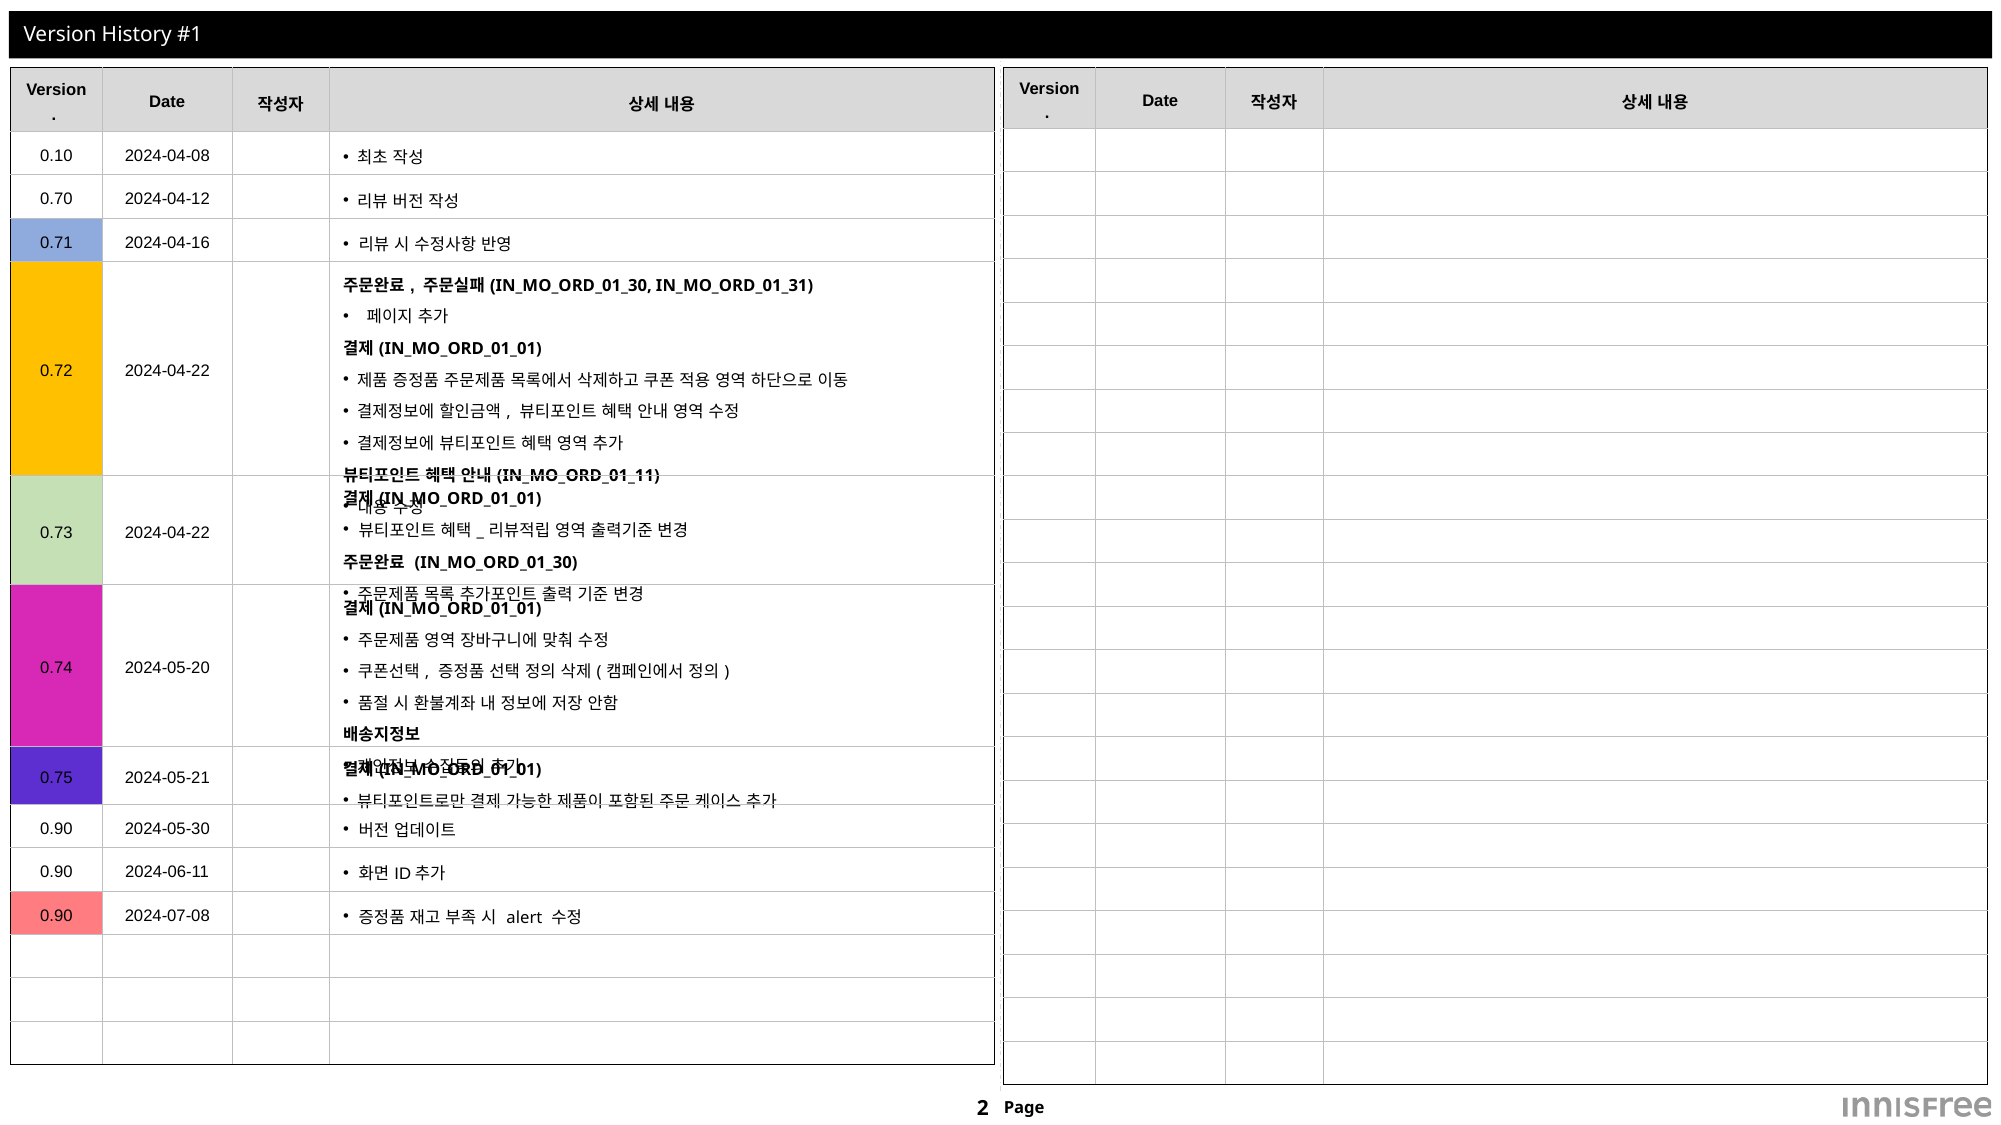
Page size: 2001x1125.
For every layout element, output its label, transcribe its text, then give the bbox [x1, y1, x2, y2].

table_cell 0.90 [11, 848, 102, 891]
table_cell 2024-06-11 [103, 848, 232, 891]
table_cell [1096, 433, 1225, 475]
table_cell 증정품 재고 부족 시 alert 수정 [330, 892, 994, 934]
table_cell [1096, 520, 1225, 562]
table_cell 0.10 [11, 132, 102, 174]
table_cell [233, 747, 329, 804]
table_cell [1324, 650, 1987, 693]
table_cell [1096, 737, 1225, 780]
table_cell [11, 978, 102, 1021]
table_cell 결제(IN_MO_ORD_01_01) 주문제품 영역 장바구니에 맞춰 수정 쿠폰선택, 증정품 선택 정의 삭제(캠페인에서 정의) 품절 시 환불계좌 내 정보에 저장 안함 배송지정보 개인정보 수집동의 추가 [330, 585, 994, 746]
table_cell 2024-05-21 [103, 747, 232, 804]
table_cell [1004, 476, 1095, 519]
table_cell [1324, 911, 1987, 954]
table_cell 리뷰 시 수정사항 반영 [330, 219, 994, 261]
table_cell [1324, 346, 1987, 389]
table_cell [1004, 563, 1095, 606]
table_cell [1324, 476, 1987, 519]
table_cell [1226, 824, 1323, 867]
table_cell [233, 805, 329, 847]
table_cell [330, 1022, 994, 1064]
table_cell 결제(IN_MO_ORD_01_01) 뷰티포인트로만 결제 가능한 제품이 포함된 주문 케이스 추가 [330, 747, 994, 804]
table_cell [1004, 650, 1095, 693]
table_cell [103, 978, 232, 1021]
table_cell [1324, 129, 1987, 171]
table_header 작성자 [1226, 68, 1323, 128]
table_cell [1096, 607, 1225, 649]
table_cell [233, 476, 329, 584]
table_cell [1004, 303, 1095, 345]
table_header 상세 내용 [330, 68, 994, 131]
table_cell 0.73 [11, 476, 102, 584]
table_cell [1324, 955, 1987, 997]
table_cell [1004, 607, 1095, 649]
table_header Version. [1004, 68, 1095, 128]
table_cell [1324, 303, 1987, 345]
table_cell [1096, 476, 1225, 519]
table_cell [103, 1022, 232, 1064]
table_cell [1226, 955, 1323, 997]
table_cell [233, 132, 329, 174]
table_cell [1004, 737, 1095, 780]
table_cell [1324, 998, 1987, 1041]
table_cell [1096, 259, 1225, 302]
table_cell 0.90 [11, 805, 102, 847]
title Version History #1 [8, 11, 1993, 59]
table_cell [1096, 216, 1225, 258]
table_cell [1324, 563, 1987, 606]
table_cell [1096, 346, 1225, 389]
table_cell [233, 892, 329, 934]
table_cell [1226, 129, 1323, 171]
table_cell [1226, 694, 1323, 736]
table_cell [1324, 781, 1987, 823]
table_cell 주문완료, 주문실패(IN_MO_ORD_01_30, IN_MO_ORD_01_31) 페이지 추가 결제(IN_MO_ORD_01_01) 제품 증정품 주문제품 목록에서 삭제하고 쿠폰 적용 영역 하단으로 이동 결제정보에 할인금액, 뷰티포인트 혜택 안내 영역 수정 결제정보에 뷰티포인트 혜택 영역 추가 뷰티포인트 혜택 안내(IN_MO_ORD_01_11) 내용 수정 [330, 262, 994, 475]
table_cell [1226, 607, 1323, 649]
table_cell 0.72 [11, 262, 102, 475]
table_cell [1226, 650, 1323, 693]
table_cell [1096, 694, 1225, 736]
table_cell 0.90 [11, 892, 102, 934]
table_cell [1226, 737, 1323, 780]
table_cell 화면ID추가 [330, 848, 994, 891]
table_cell [1096, 650, 1225, 693]
table_cell [233, 1022, 329, 1064]
table_cell [11, 1022, 102, 1064]
table_cell 2024-04-22 [103, 476, 232, 584]
table_cell [1096, 998, 1225, 1041]
table_cell [1004, 172, 1095, 215]
table_cell [233, 848, 329, 891]
table_cell 2024-04-12 [103, 175, 232, 218]
table_cell [1004, 781, 1095, 823]
table_cell [1226, 1042, 1323, 1084]
table_header 상세 내용 [1324, 68, 1987, 128]
table_cell [1324, 1042, 1987, 1084]
table_cell [1096, 1042, 1225, 1084]
table_cell [1004, 346, 1095, 389]
table_cell [1226, 781, 1323, 823]
table_cell [1226, 433, 1323, 475]
table_cell 리뷰 버전 작성 [330, 175, 994, 218]
table_cell [1226, 390, 1323, 432]
table_cell [1226, 216, 1323, 258]
table_cell 0.71 [11, 219, 102, 261]
table_cell [1226, 259, 1323, 302]
table_cell 0.75 [11, 747, 102, 804]
table_cell [103, 935, 232, 977]
table_cell [1226, 520, 1323, 562]
table_cell 2024-04-08 [103, 132, 232, 174]
table_cell [1004, 390, 1095, 432]
table_cell [1096, 911, 1225, 954]
table_cell [1096, 955, 1225, 997]
table_cell [1226, 563, 1323, 606]
table_cell 2024-04-16 [103, 219, 232, 261]
table_cell [1096, 868, 1225, 910]
table_cell 0.74 [11, 585, 102, 746]
table_cell 2024-07-08 [103, 892, 232, 934]
table_cell [1096, 390, 1225, 432]
table_cell [1004, 824, 1095, 867]
table_cell [233, 585, 329, 746]
table_cell [1324, 824, 1987, 867]
table_cell [1096, 781, 1225, 823]
table_header Version. [11, 68, 102, 131]
table_cell 2024-05-20 [103, 585, 232, 746]
table_cell [1004, 1042, 1095, 1084]
table_cell [1004, 911, 1095, 954]
table_cell [1004, 694, 1095, 736]
table_header Date [1096, 68, 1225, 128]
table_cell [1324, 868, 1987, 910]
table_header Date [103, 68, 232, 131]
table_cell [1096, 172, 1225, 215]
table_cell 0.70 [11, 175, 102, 218]
table_cell [1226, 868, 1323, 910]
table_cell [1004, 216, 1095, 258]
table_cell [1004, 998, 1095, 1041]
table_cell [1226, 346, 1323, 389]
table_cell [1096, 824, 1225, 867]
table_cell [1324, 216, 1987, 258]
table_cell [1324, 520, 1987, 562]
table_cell [1096, 563, 1225, 606]
table_cell [11, 935, 102, 977]
table_cell [1324, 259, 1987, 302]
table_cell [233, 935, 329, 977]
table_cell [1324, 694, 1987, 736]
table_cell [1324, 172, 1987, 215]
table_cell [1004, 433, 1095, 475]
table_cell [1004, 259, 1095, 302]
table_cell [1004, 129, 1095, 171]
table_cell [1096, 129, 1225, 171]
table_cell 최초 작성 [330, 132, 994, 174]
table_cell [330, 978, 994, 1021]
table_cell [233, 219, 329, 261]
table_cell [1226, 303, 1323, 345]
table_cell [1324, 390, 1987, 432]
table_cell [1226, 476, 1323, 519]
table_cell [1096, 303, 1225, 345]
table_cell [1226, 998, 1323, 1041]
table_cell [233, 175, 329, 218]
table_cell [1226, 911, 1323, 954]
table_cell [1324, 433, 1987, 475]
table_cell 2024-05-30 [103, 805, 232, 847]
table_cell [330, 935, 994, 977]
table_cell [1226, 172, 1323, 215]
table_cell [233, 262, 329, 475]
table_cell [1324, 607, 1987, 649]
table_cell [1004, 955, 1095, 997]
table_cell 버전 업데이트 [330, 805, 994, 847]
table_cell [1004, 868, 1095, 910]
table_cell 2024-04-22 [103, 262, 232, 475]
table_cell [1324, 737, 1987, 780]
table_cell [1004, 520, 1095, 562]
table_cell [233, 978, 329, 1021]
table_header 작성자 [233, 68, 329, 131]
picture [1843, 1097, 1992, 1117]
table_cell 결제(IN_MO_ORD_01_01) 뷰티포인트 혜택_리뷰적립 영역 출력기준 변경 주문완료 (IN_MO_ORD_01_30) 주문제품 목록 추가포인트 출력 기준 변경 [330, 476, 994, 584]
